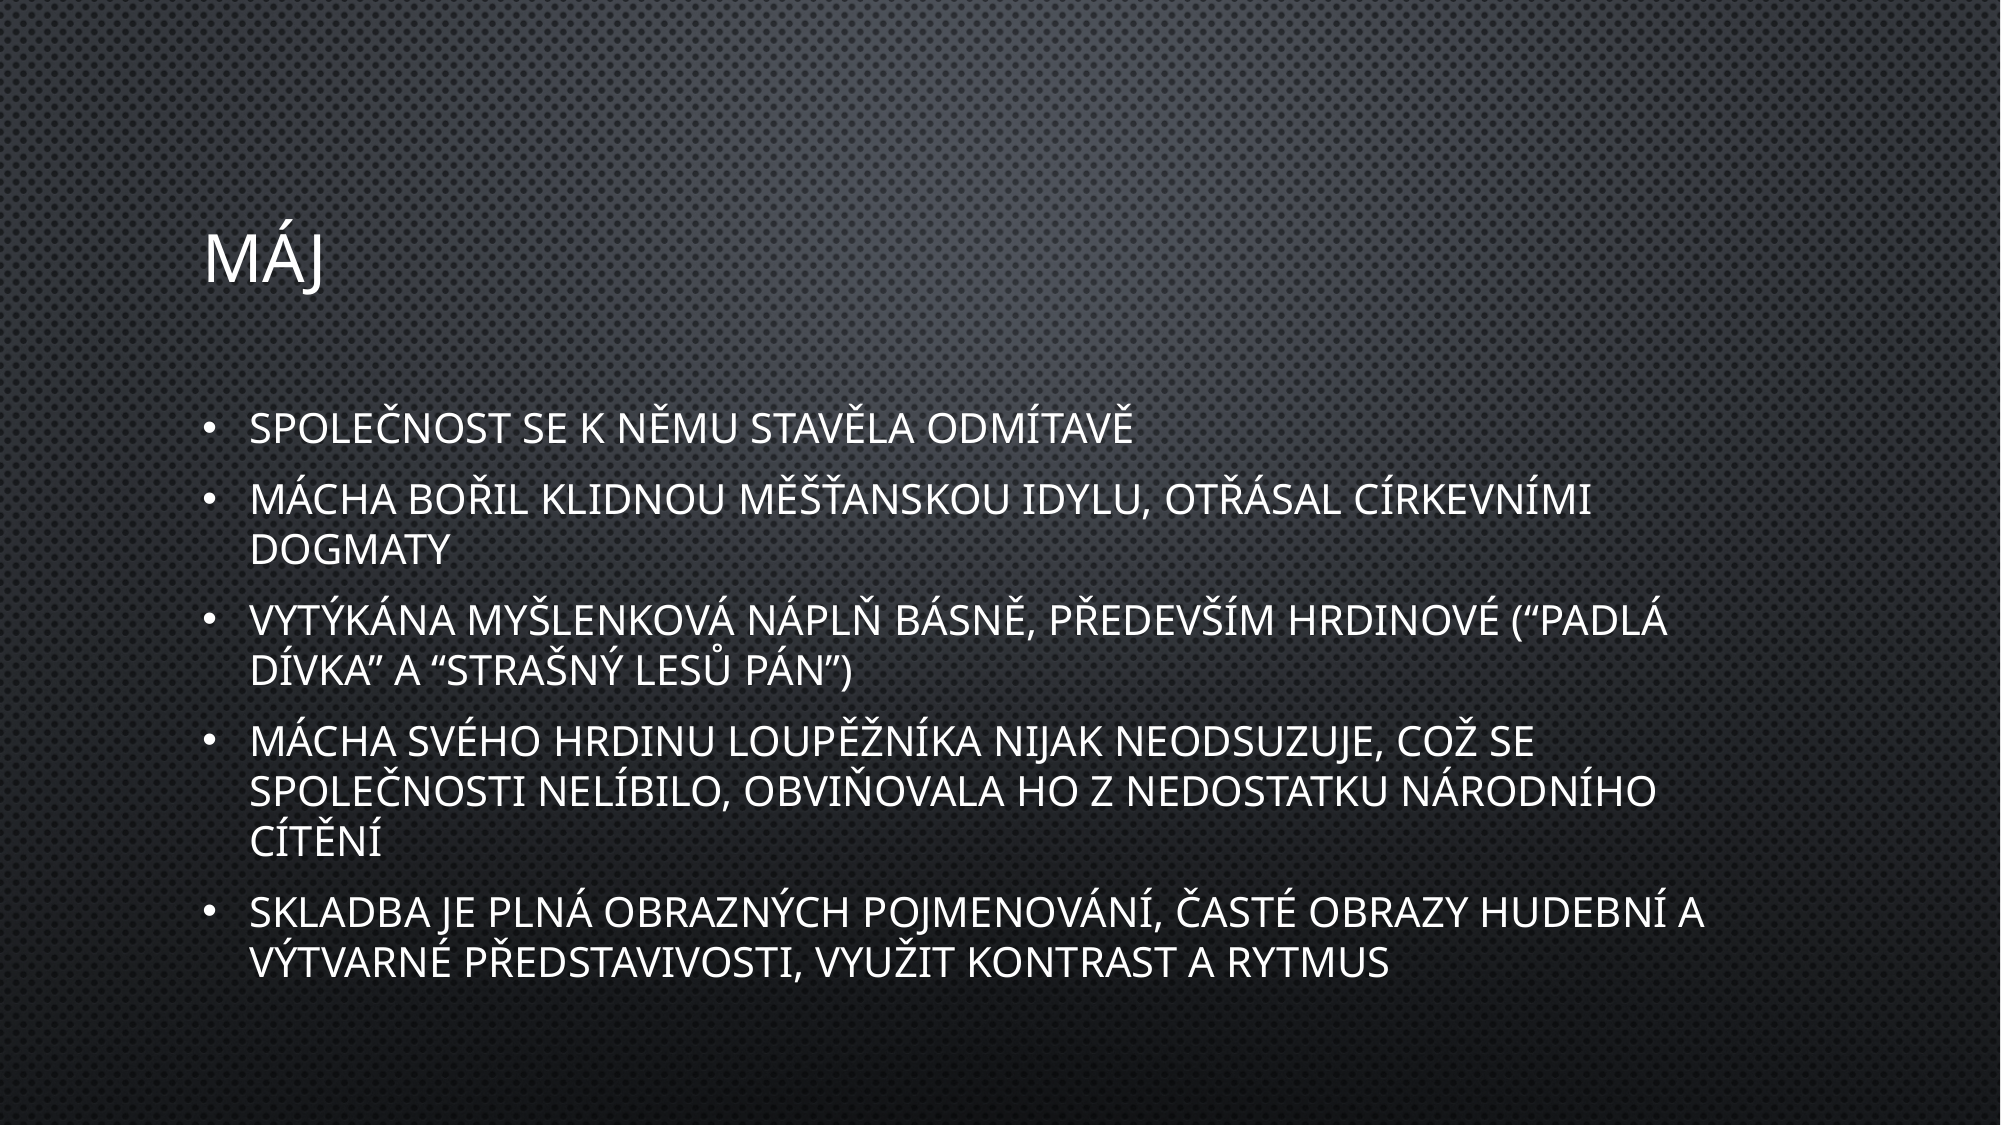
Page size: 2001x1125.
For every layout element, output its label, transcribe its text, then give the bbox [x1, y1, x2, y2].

title Máj [187, 99, 1813, 413]
list společnost se k němu stavěla odmítavě Mácha bořil klidnou měšťanskou idylu, otřásal církevními dogmaty vytýkána myšlenková náplň básně, především hrdinové (“padlá dívka” a “strašný lesů pán”) Mácha svého hrdinu loupěžníka nijak neodsuzuje, což se společnosti nelíbilo, obviňovala ho z nedostatku národního cítění skladba je plná obrazných pojmenování, časté obrazy hudební a výtvarné představivosti, využit kontrast a rytmus [187, 437, 1813, 950]
